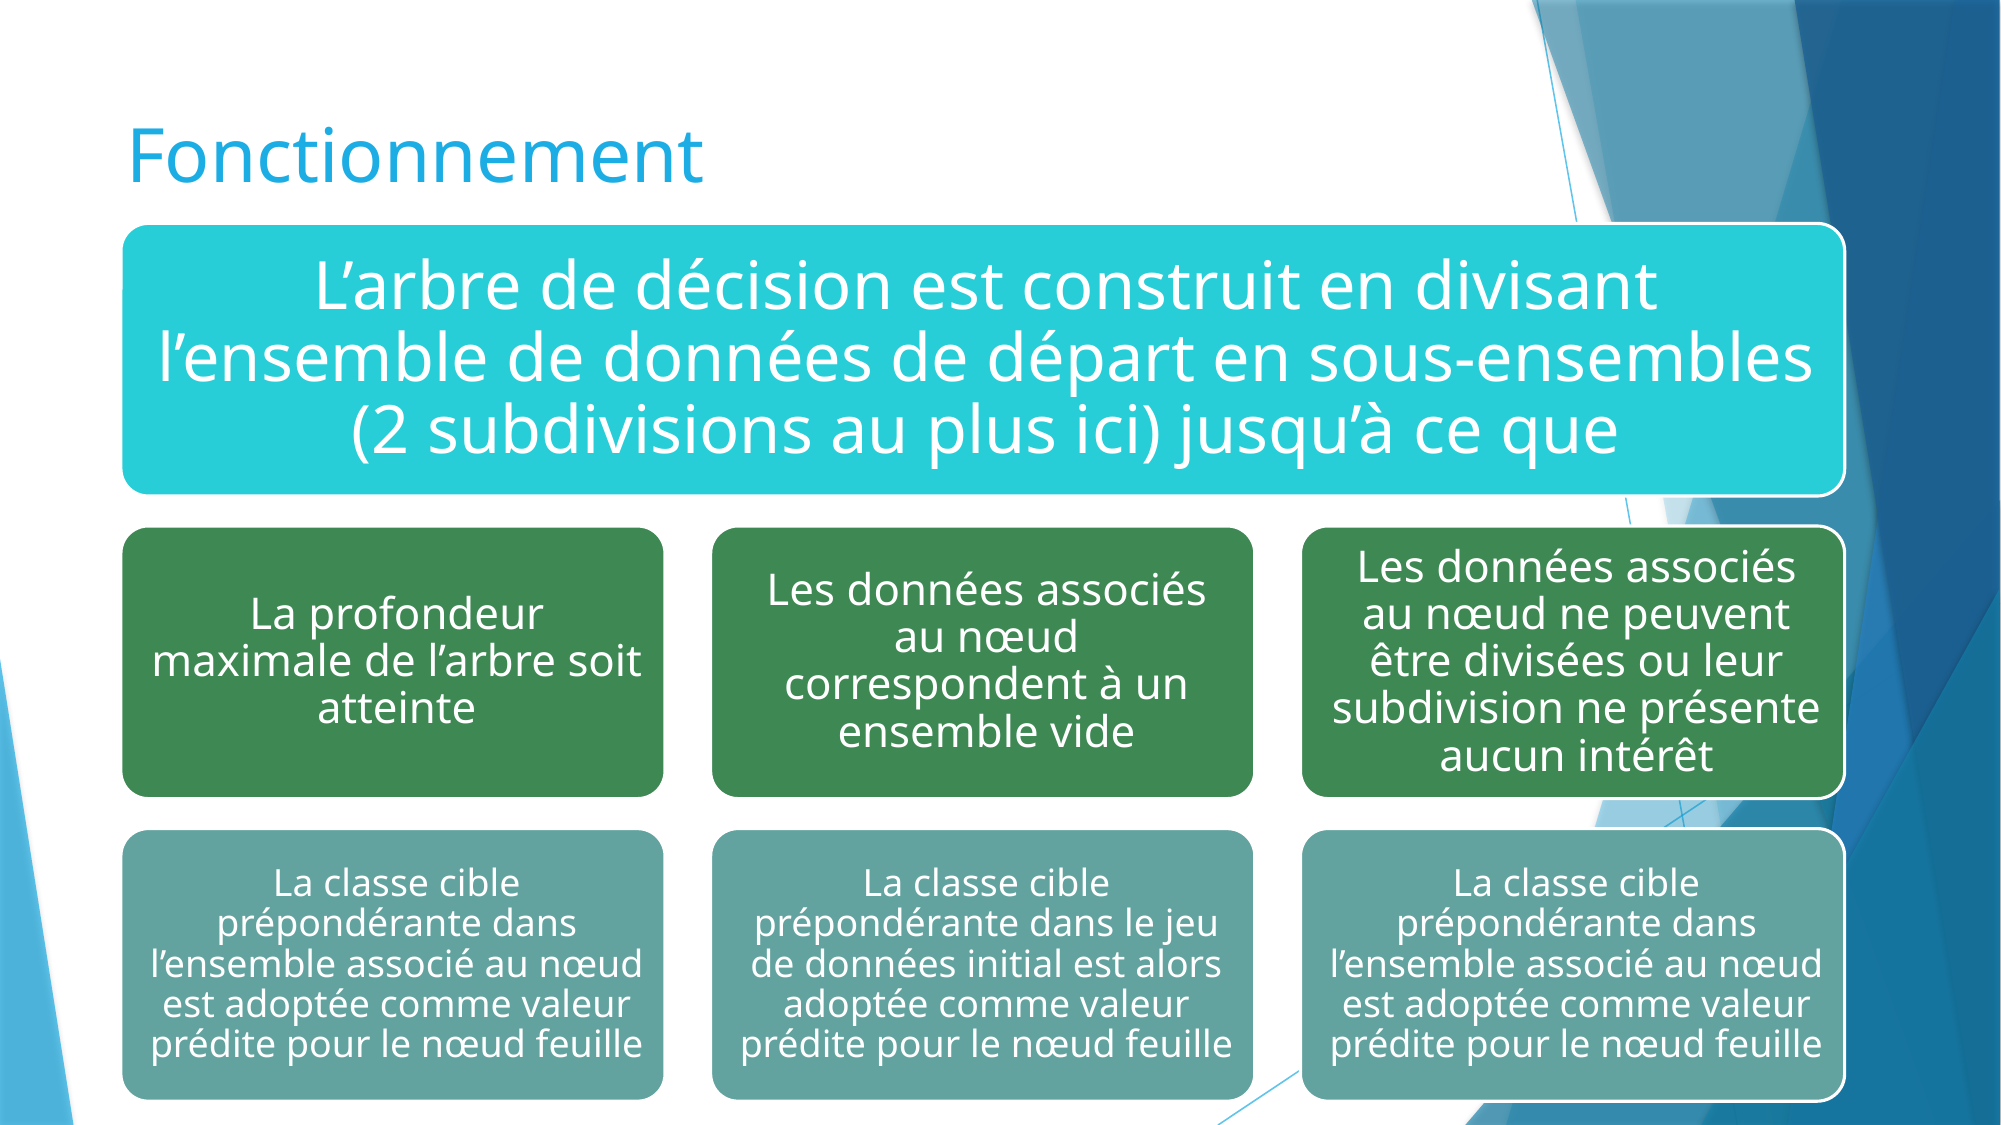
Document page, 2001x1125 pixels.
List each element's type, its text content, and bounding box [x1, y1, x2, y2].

title Fonctionnement [111, 99, 1522, 317]
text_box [119, 222, 1846, 1102]
